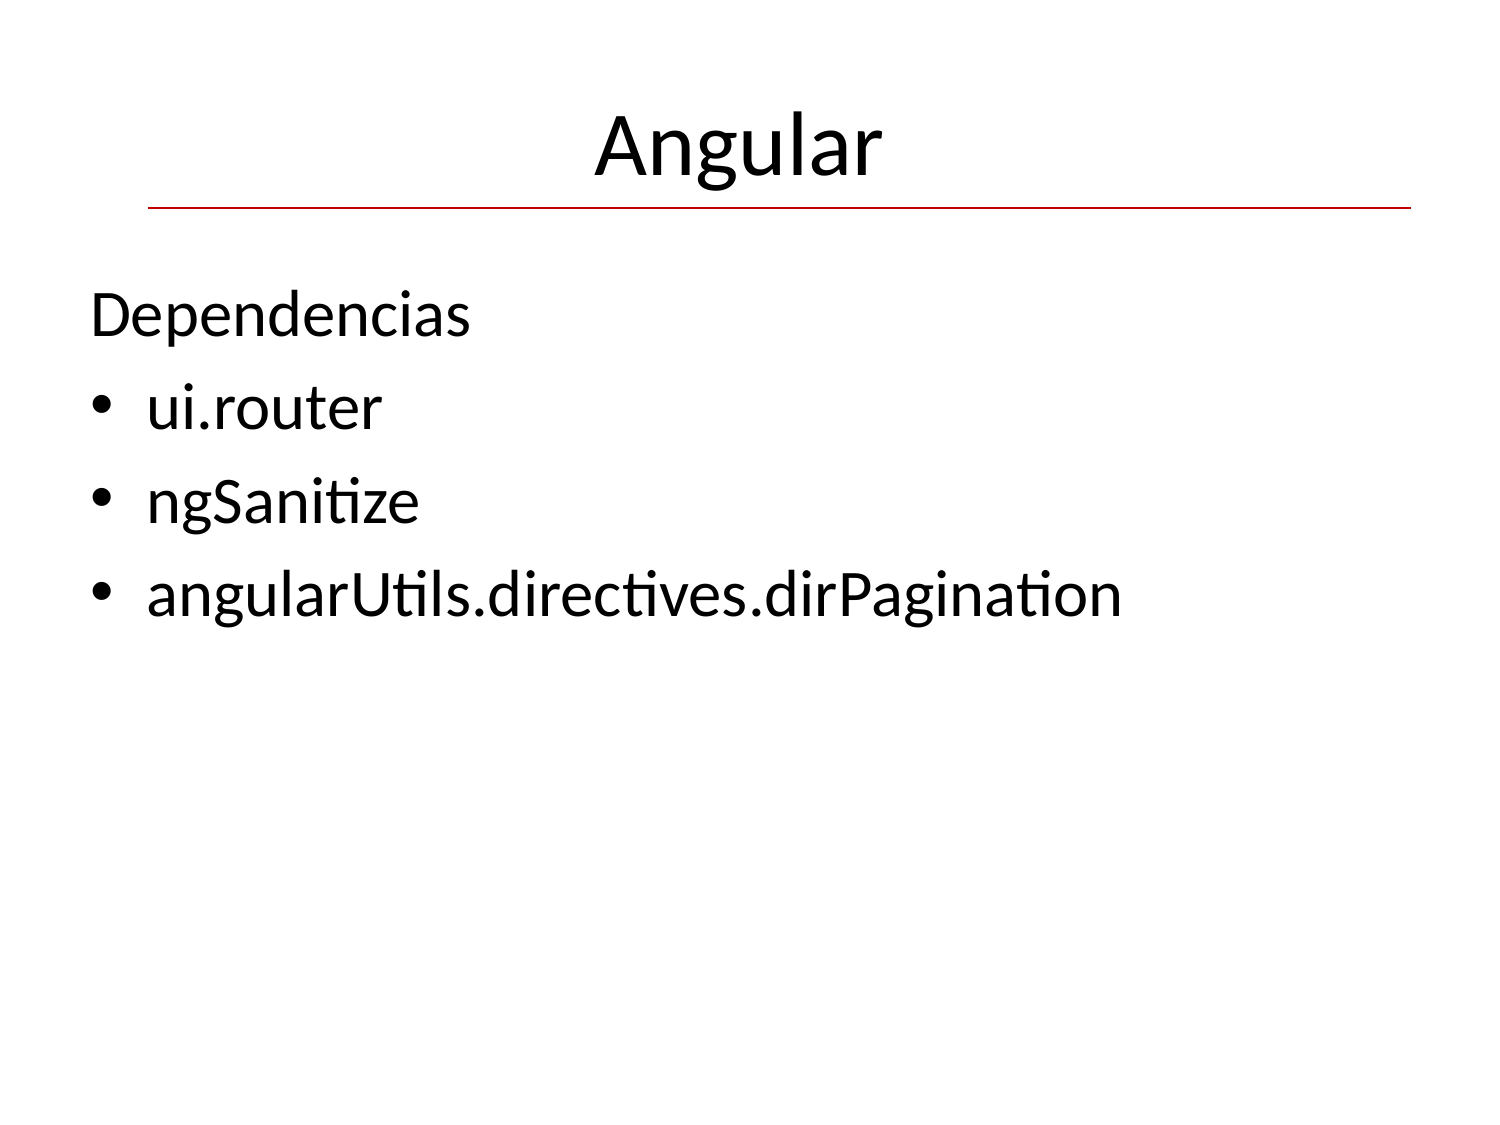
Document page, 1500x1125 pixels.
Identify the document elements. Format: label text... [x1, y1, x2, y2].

title Angular [75, 45, 1425, 233]
list Dependencias ui.router ngSanitize angularUtils.directives.dirPagination [75, 262, 1425, 1005]
